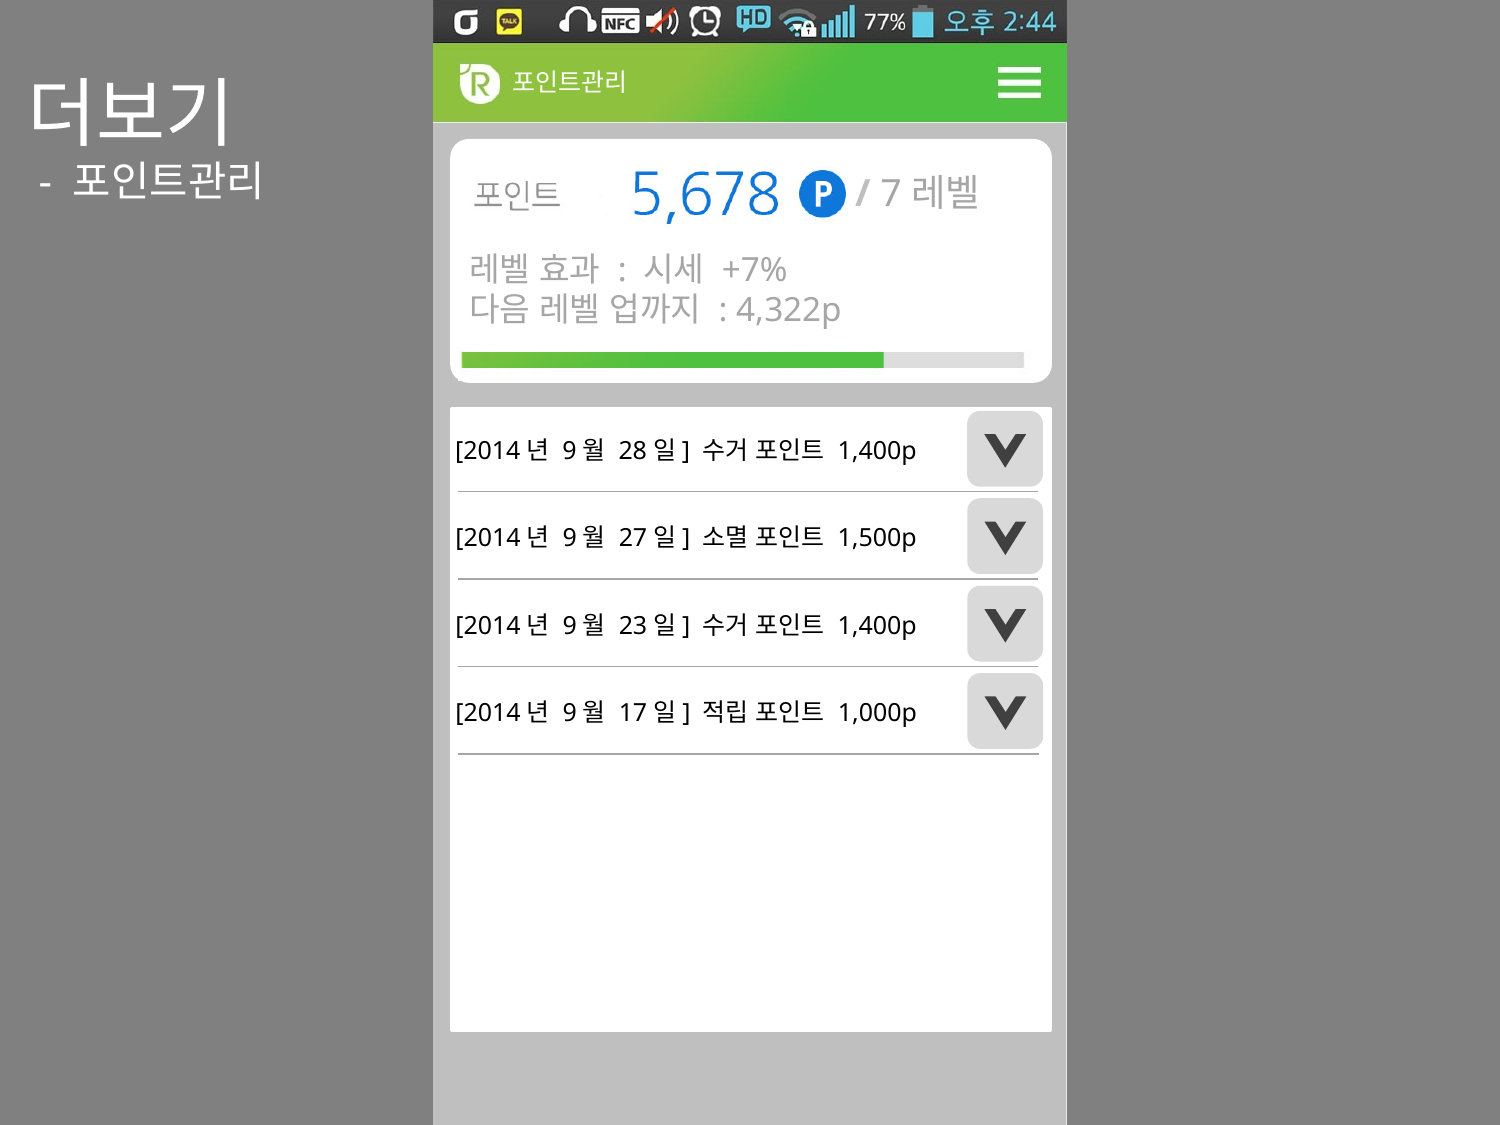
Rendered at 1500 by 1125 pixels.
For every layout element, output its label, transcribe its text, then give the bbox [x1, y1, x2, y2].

picture [433, 0, 1067, 1125]
text_box 더보기 - 포인트관리 [13, 57, 380, 313]
